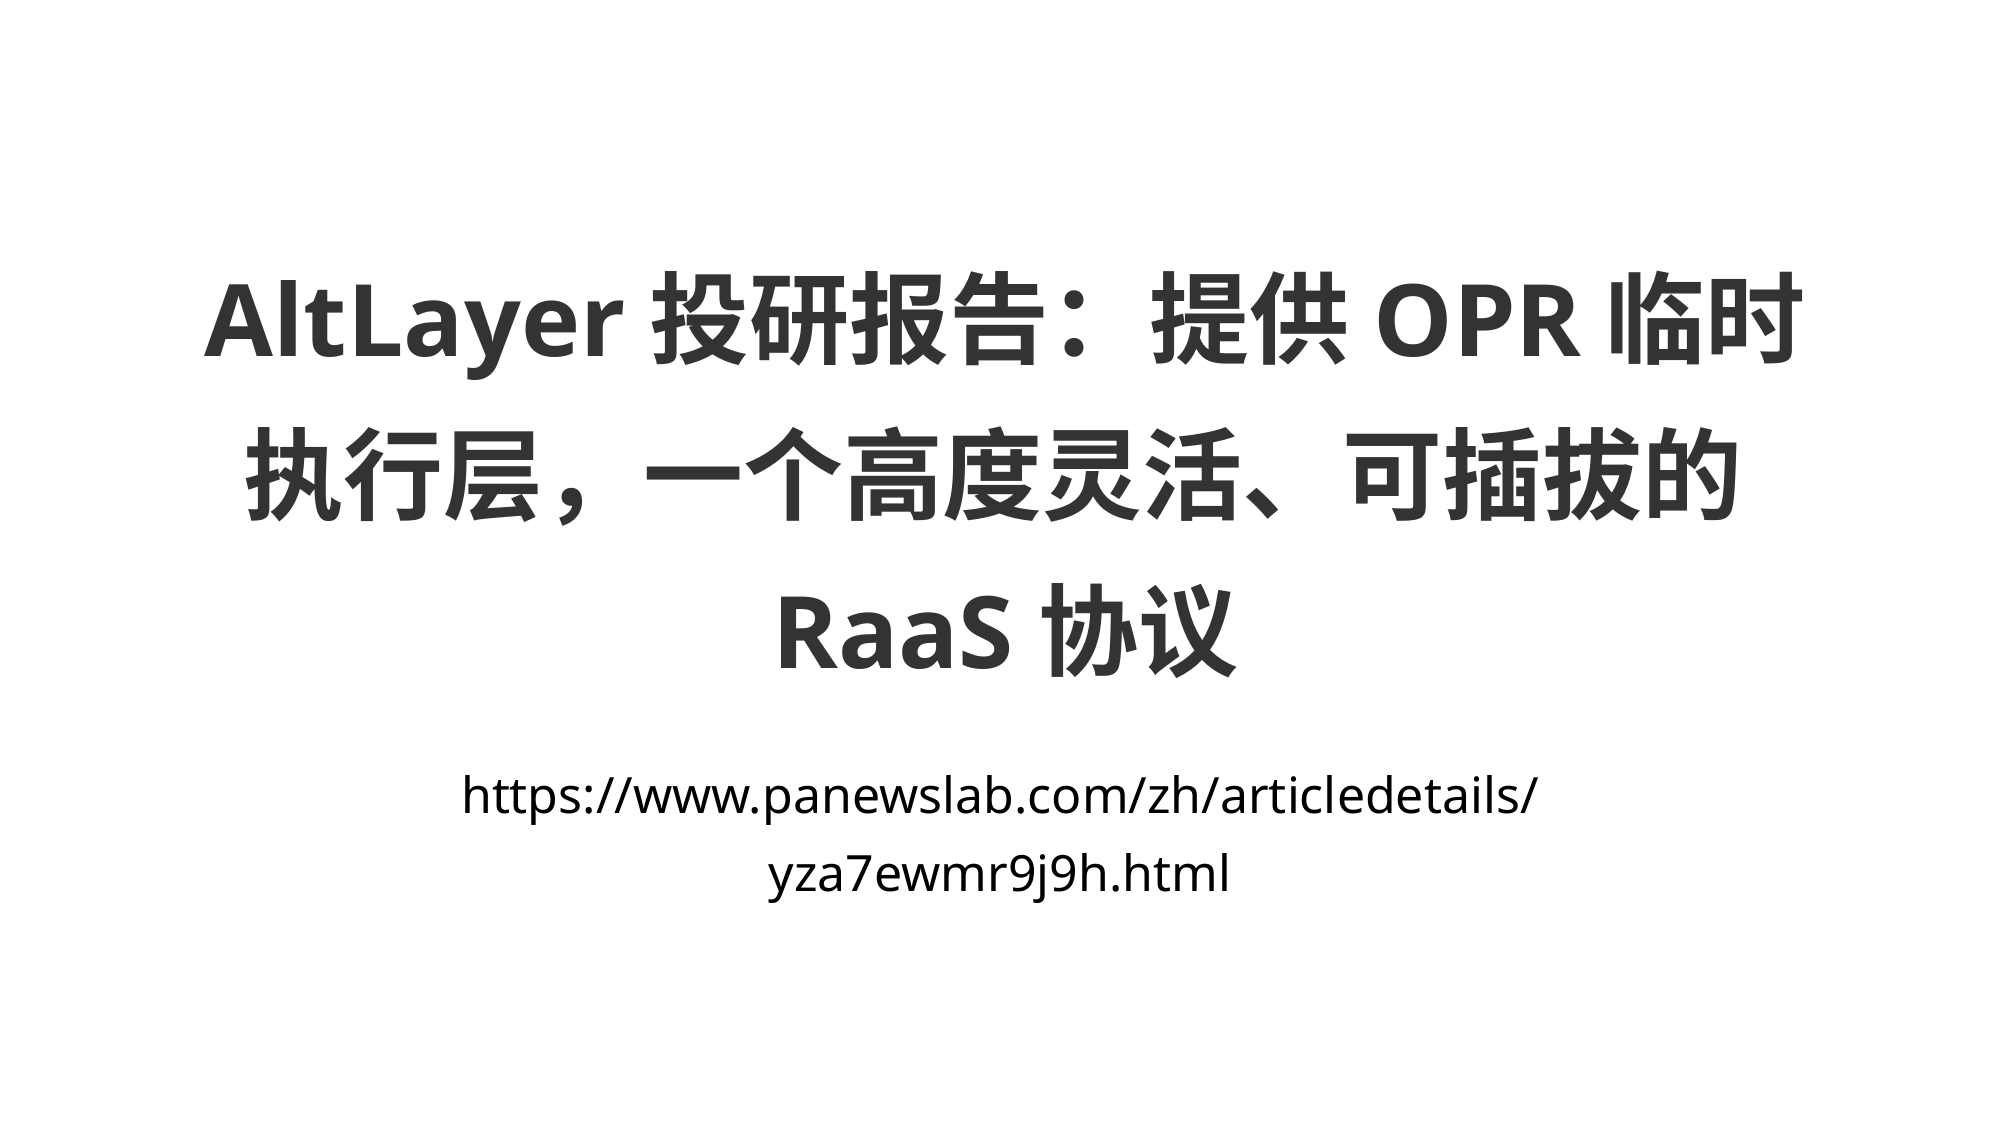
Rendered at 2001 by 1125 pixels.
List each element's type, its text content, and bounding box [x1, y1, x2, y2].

subtitle https://www.panewslab.com/zh/articledetails/yza7ewmr9j9h.html [250, 737, 1750, 1010]
title AltLayer投研报告：提供OPR临时执行层，一个高度灵活、可插拔的RaaS协议 [163, 304, 1847, 696]
